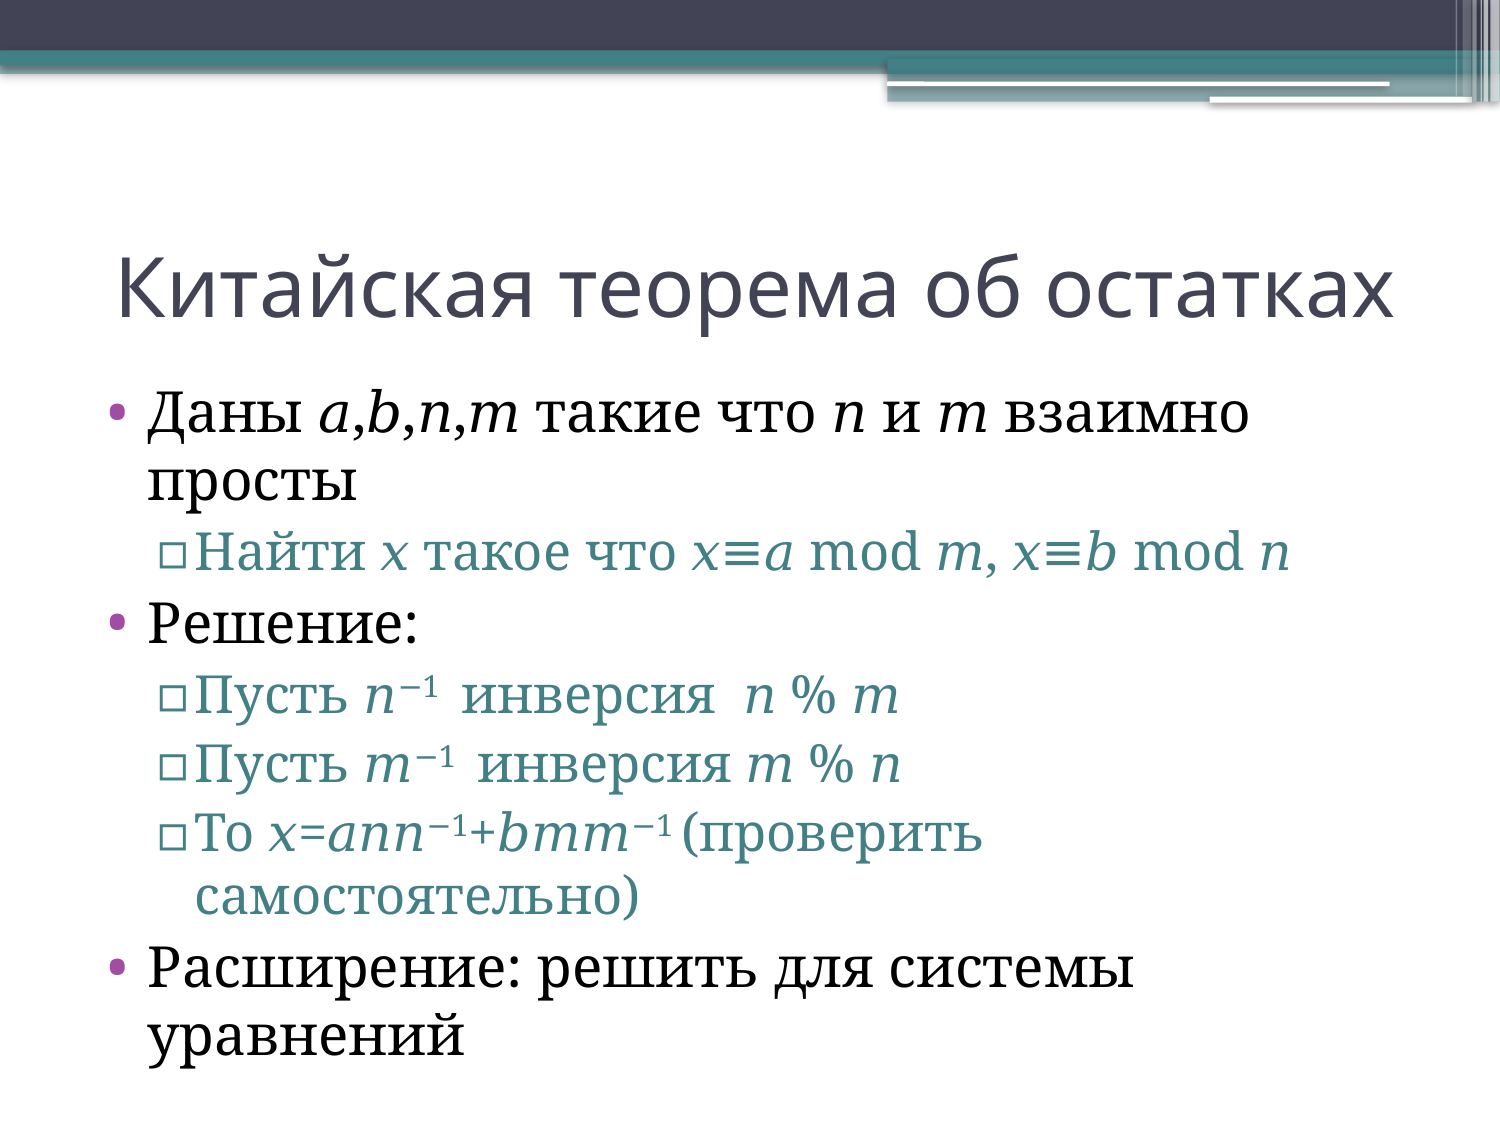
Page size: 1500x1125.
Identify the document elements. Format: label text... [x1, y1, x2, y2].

title Китайская теорема об остатках [100, 196, 1451, 372]
list Даны 𝑎,𝑏,𝑛,𝑚 такие что 𝑛 и 𝑚 взаимно просты Найти 𝑥 такое что 𝑥≡𝑎 ⁡mod ⁡𝑚, 𝑥≡𝑏 ⁡mod ⁡𝑛 Решение: Пусть 𝑛−1 инверсия 𝑛 % 𝑚 Пусть 𝑚−1 инверсия 𝑚 % 𝑛 То 𝑥=𝑎𝑛𝑛−1+𝑏𝑚𝑚−1 (проверить самостоятельно) Расширение: решить для системы уравнений [75, 368, 1425, 1079]
